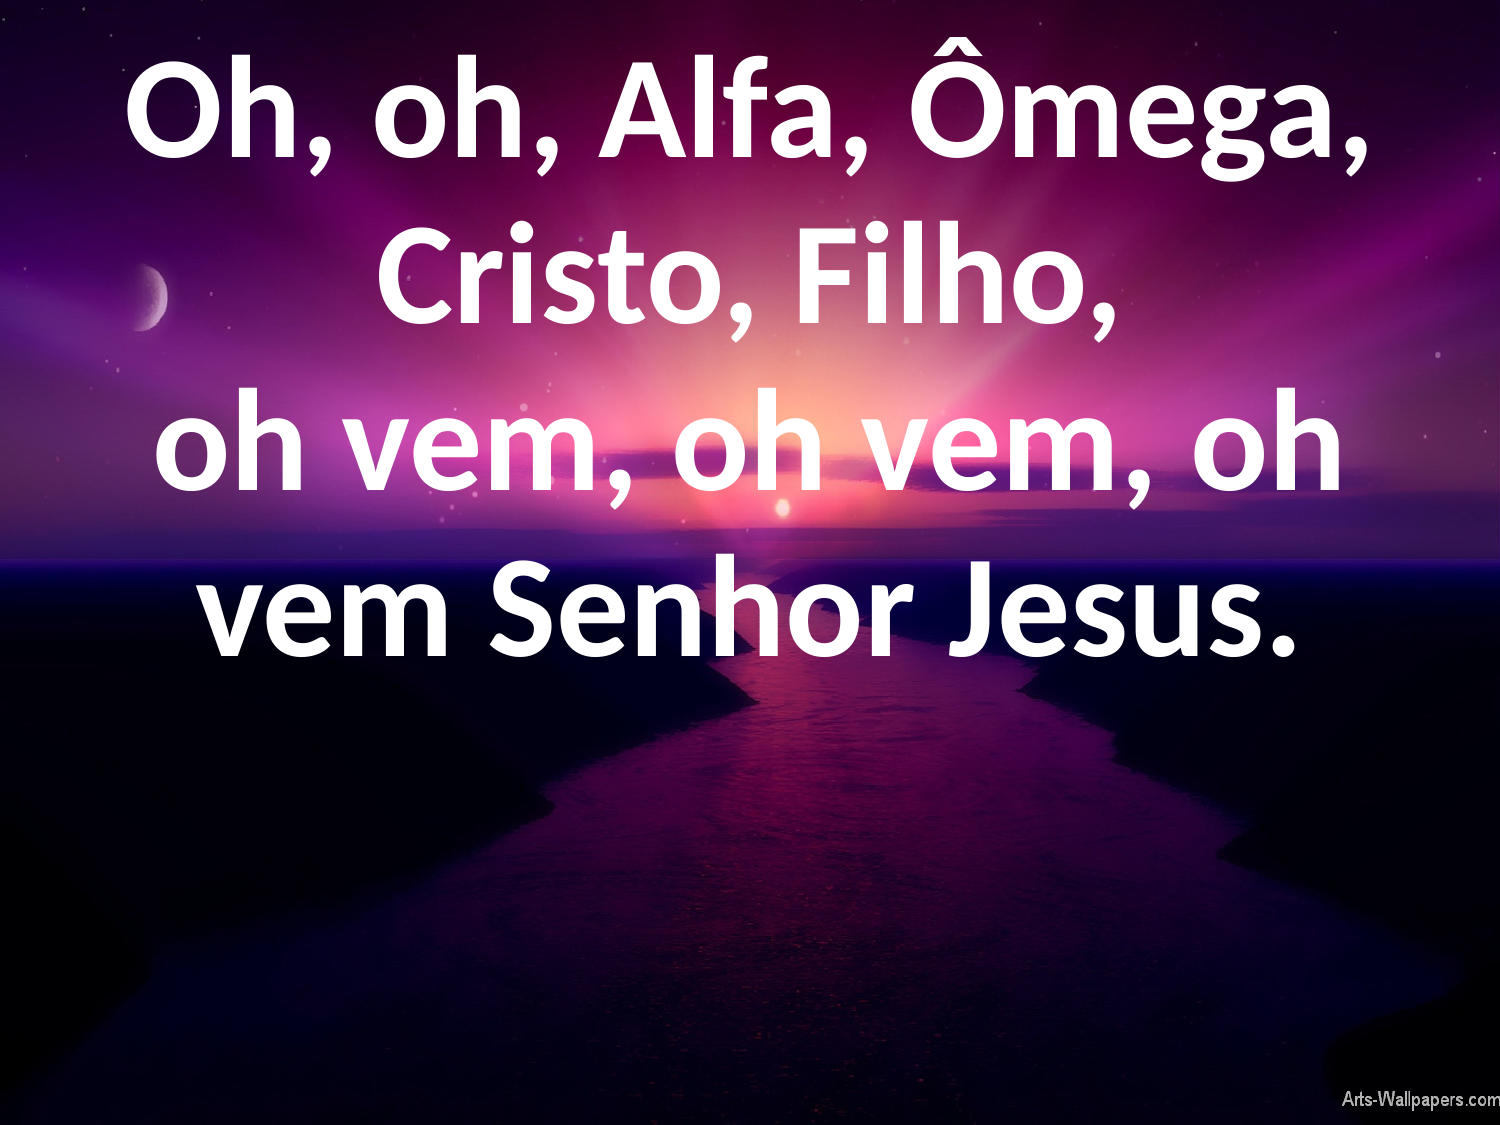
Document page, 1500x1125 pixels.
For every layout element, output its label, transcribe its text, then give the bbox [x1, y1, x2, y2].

picture [0, 0, 1500, 1125]
text_box Oh, oh, Alfa, Ômega, Cristo, Filho, oh vem, oh vem, oh vem Senhor Jesus. [74, 17, 1425, 697]
